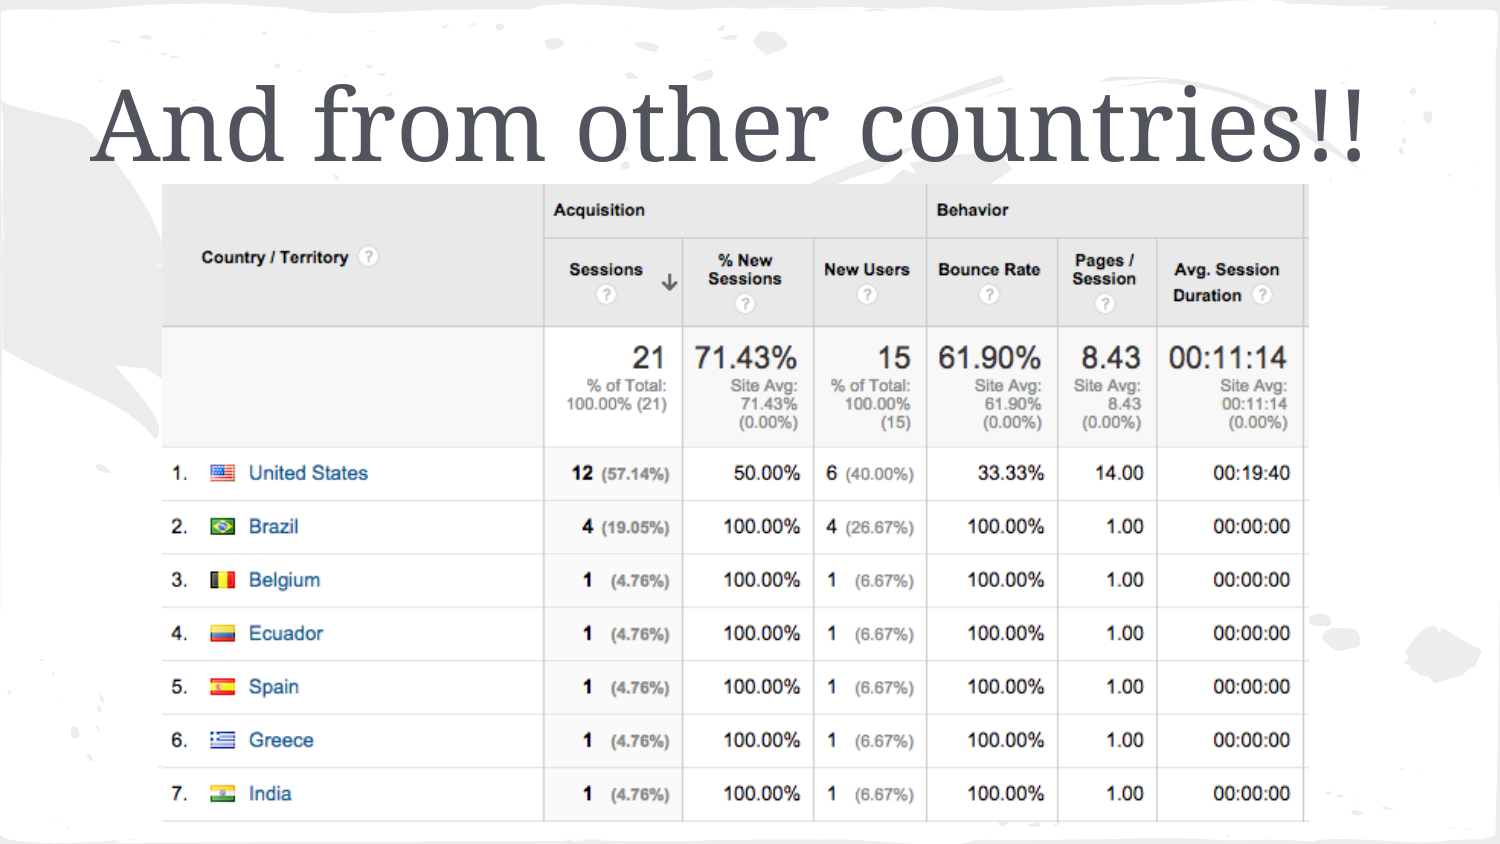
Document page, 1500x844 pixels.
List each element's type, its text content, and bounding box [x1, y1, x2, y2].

picture [162, 184, 1309, 822]
title And from other countries!! [75, 25, 1425, 197]
